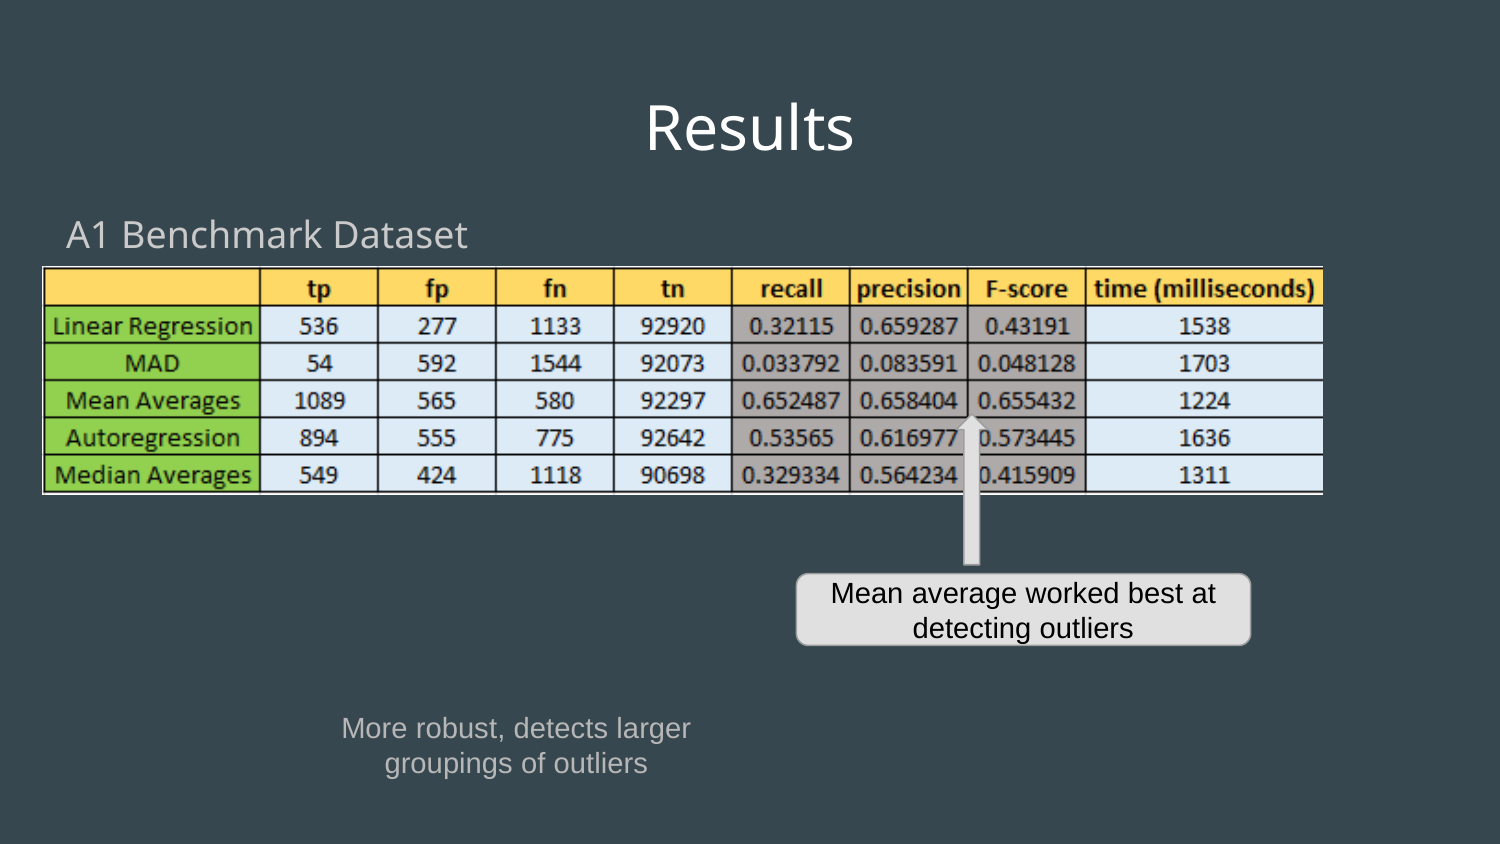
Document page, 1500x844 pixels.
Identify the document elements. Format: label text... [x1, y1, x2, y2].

picture [42, 266, 1323, 495]
text_box More robust, detects larger groupings of outliers [278, 694, 755, 739]
text_box [963, 503, 980, 565]
list A1 Benchmark Dataset [51, 189, 1449, 750]
text_box Mean average worked best at detecting outliers [796, 573, 1251, 646]
title Results [51, 72, 1449, 167]
